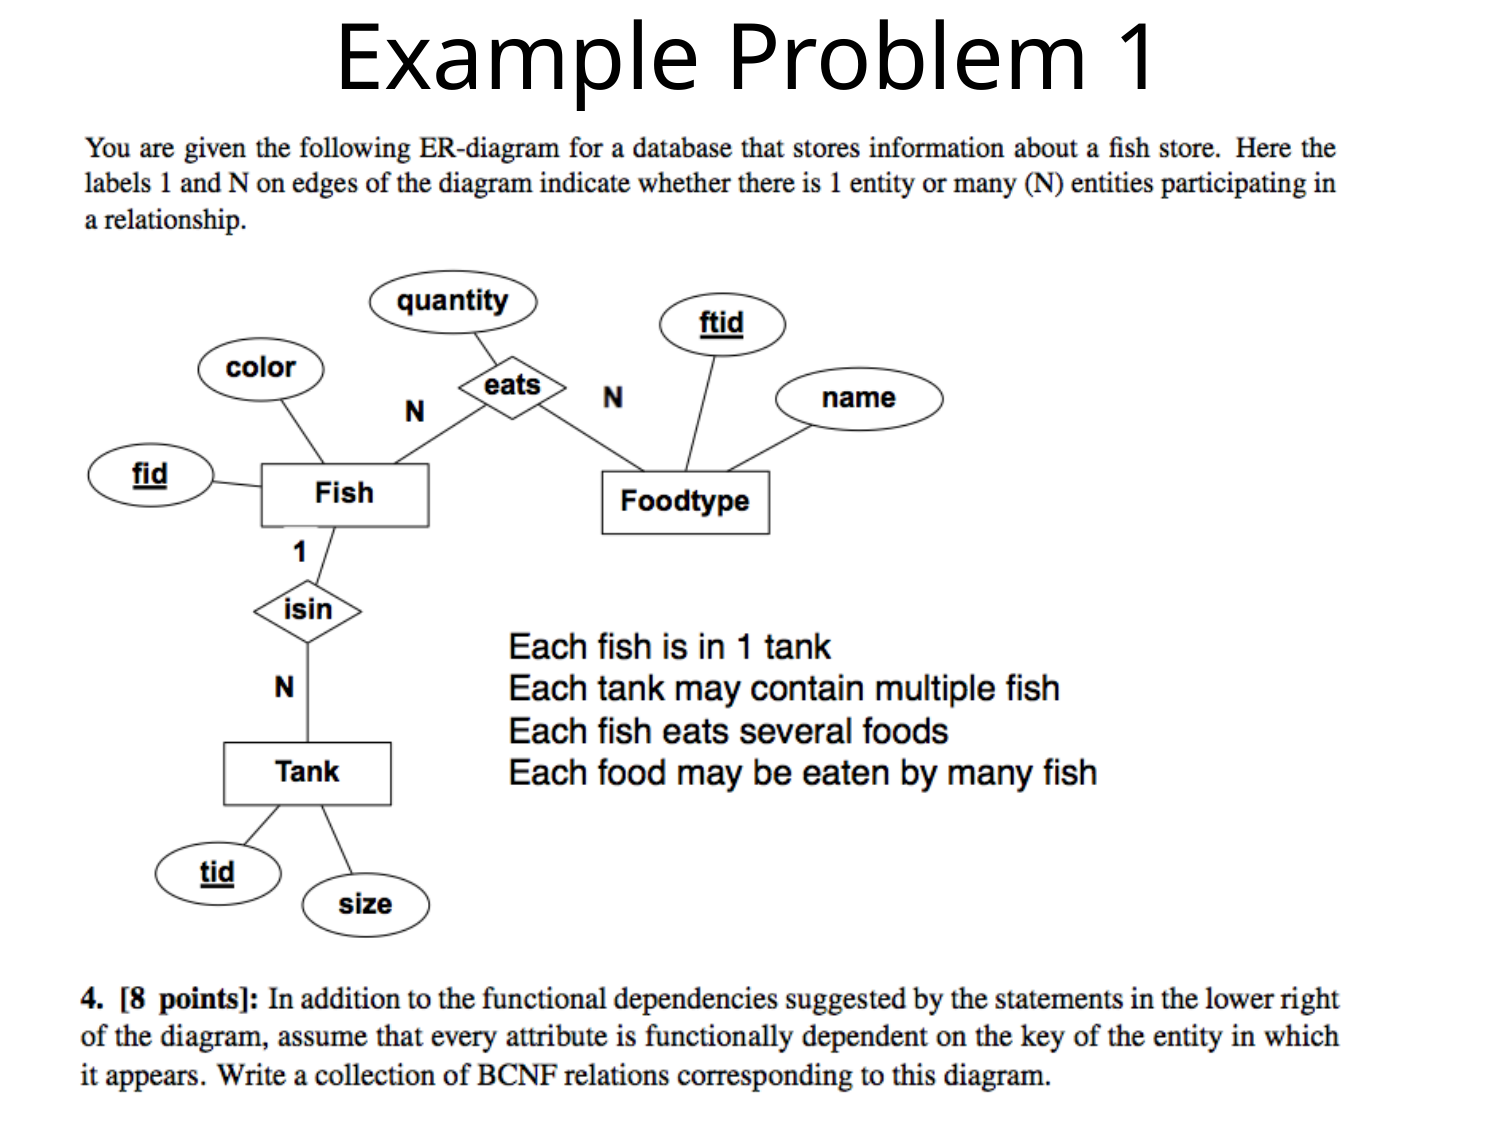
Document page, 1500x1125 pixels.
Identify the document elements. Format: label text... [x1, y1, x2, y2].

picture [34, 116, 1404, 1099]
title Example Problem 1 [75, 0, 1425, 147]
